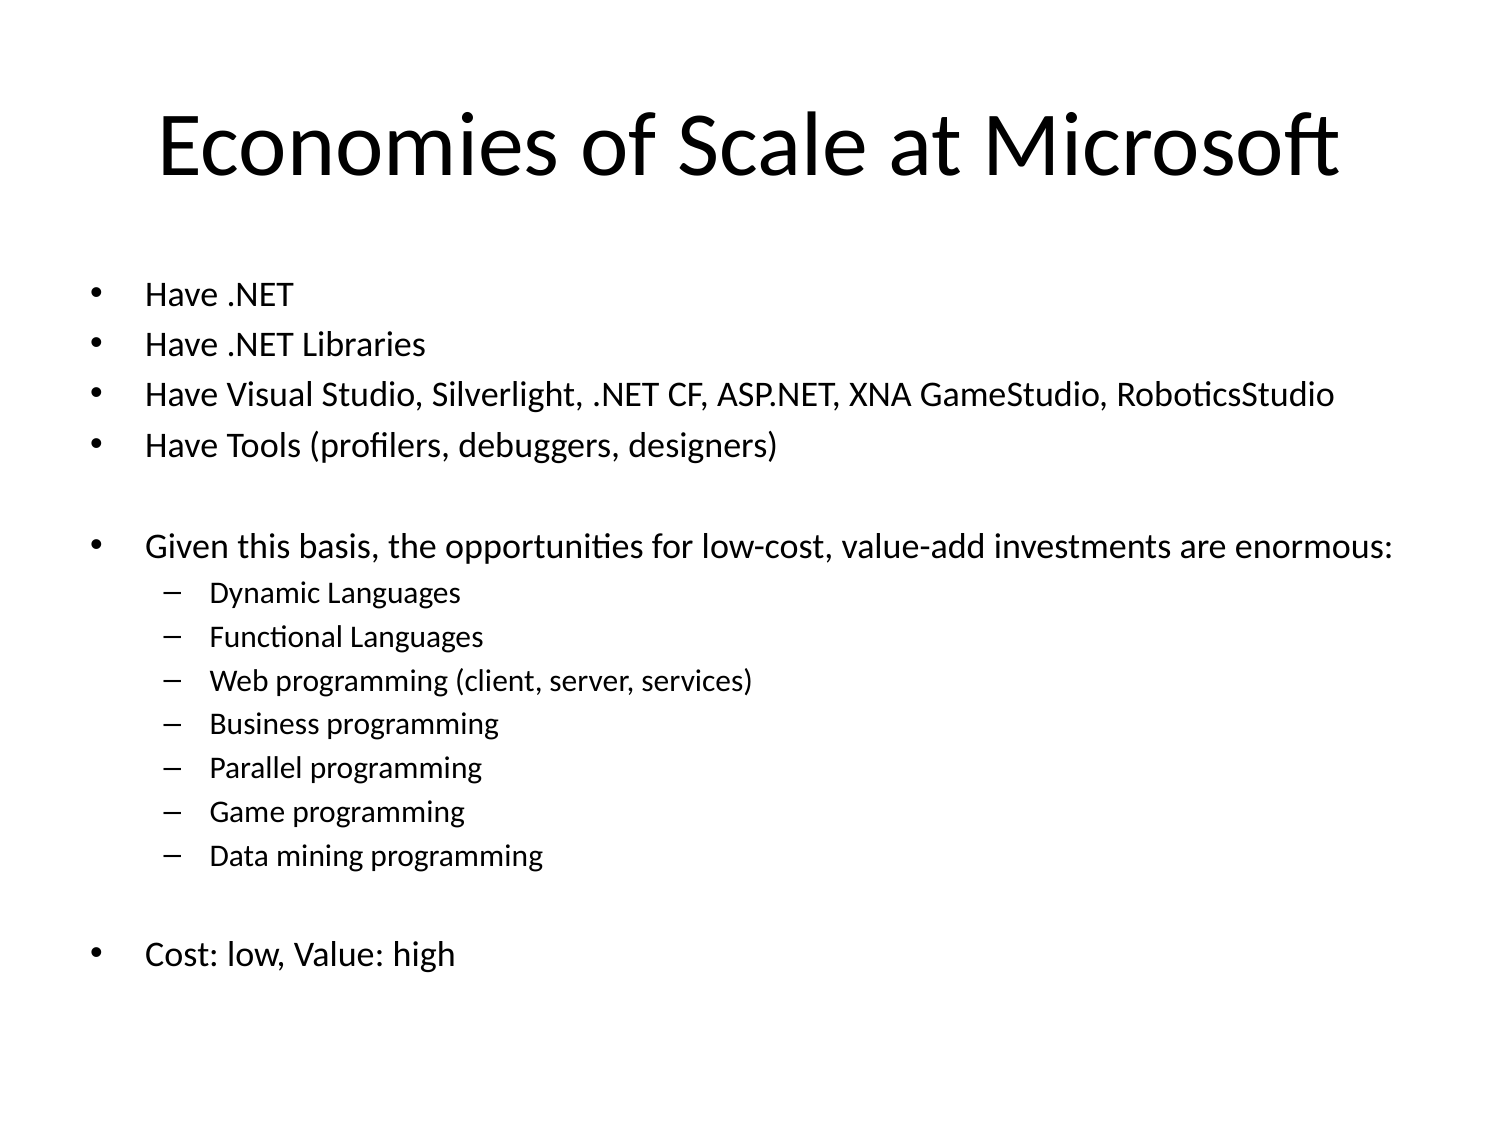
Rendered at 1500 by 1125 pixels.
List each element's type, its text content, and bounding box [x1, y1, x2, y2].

list Have .NET Have .NET Libraries Have Visual Studio, Silverlight, .NET CF, ASP.NET, XNA GameStudio, RoboticsStudio Have Tools (profilers, debuggers, designers) Given this basis, the opportunities for low-cost, value-add investments are enormous: Dynamic Languages Functional Languages Web programming (client, server, services) Business programming Parallel programming Game programming Data mining programming Cost: low, Value: high [75, 262, 1425, 1005]
title Economies of Scale at Microsoft [75, 45, 1425, 233]
